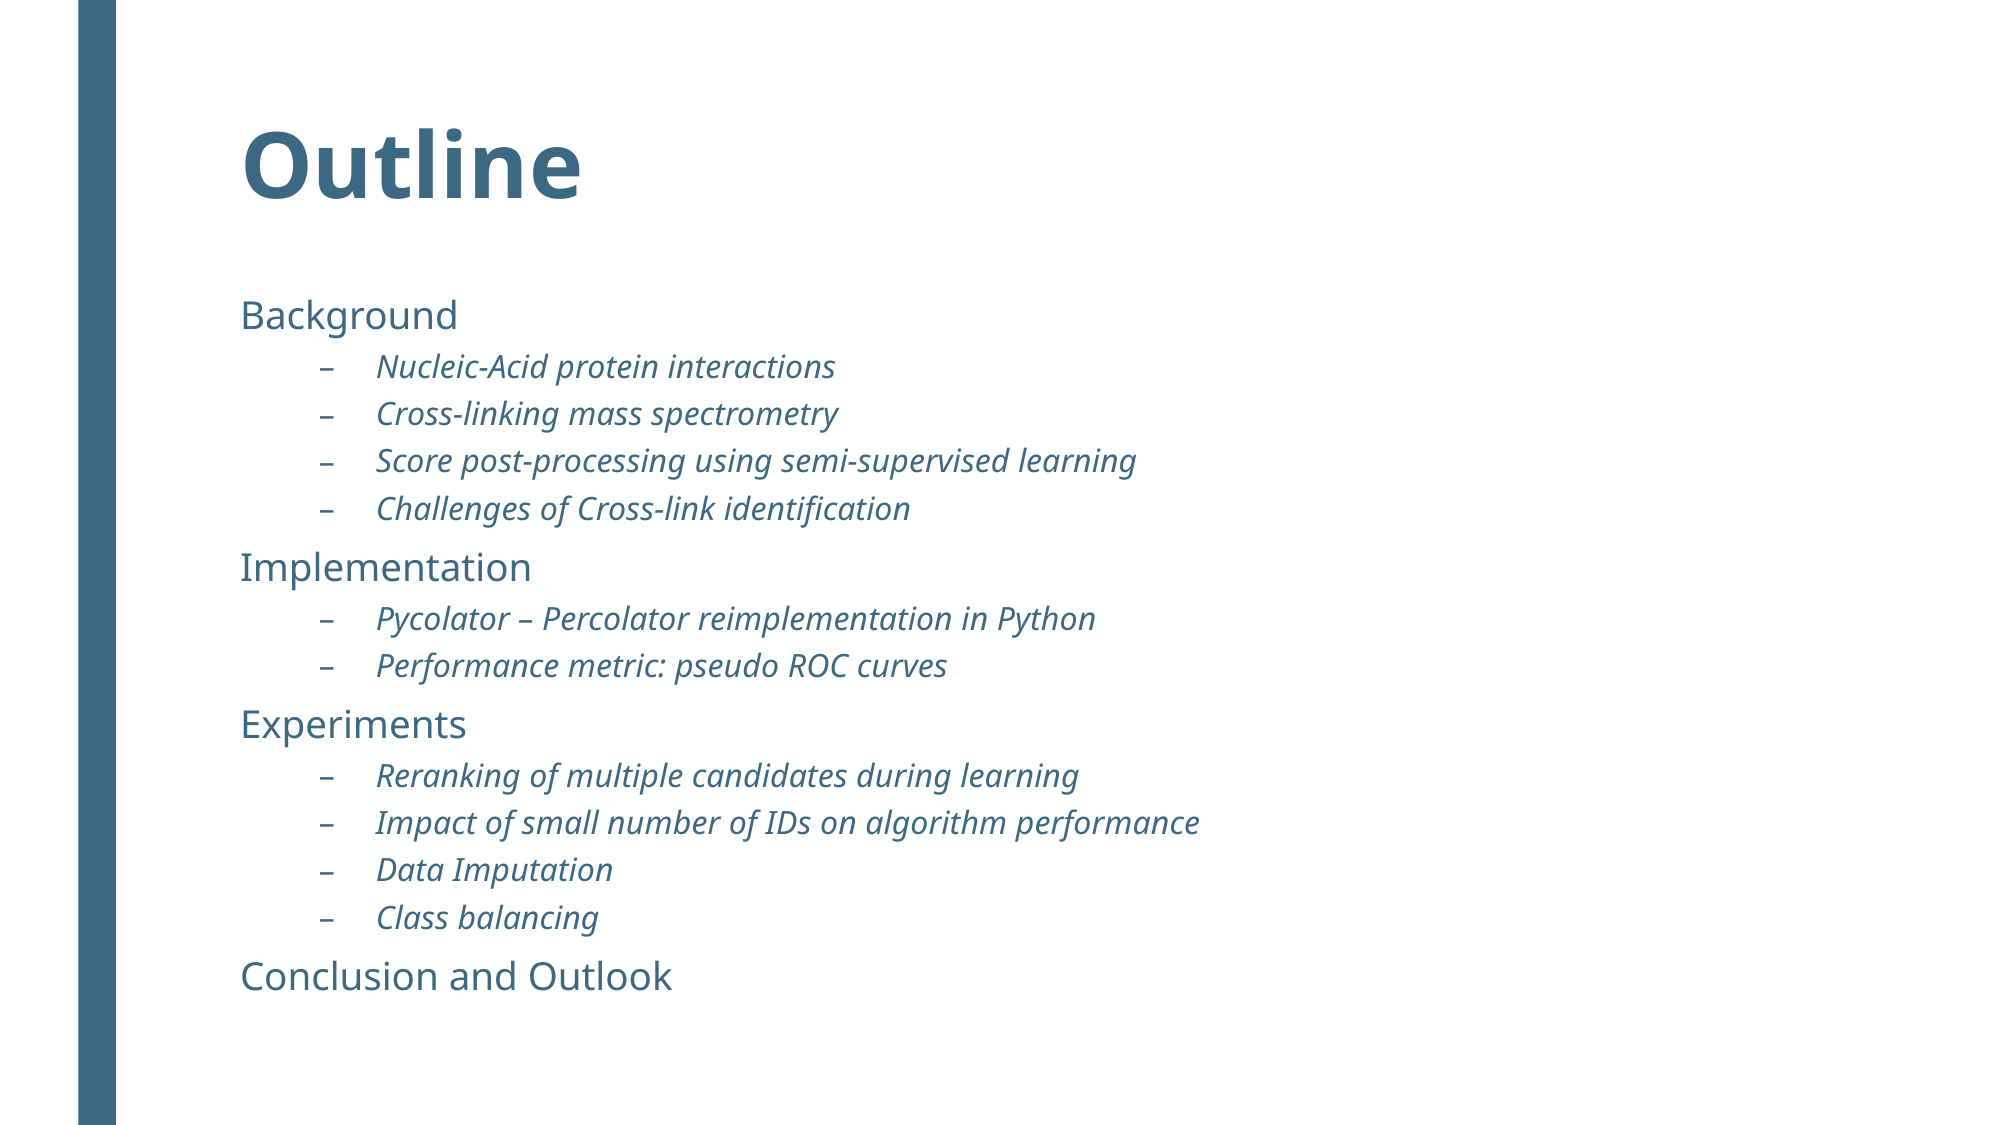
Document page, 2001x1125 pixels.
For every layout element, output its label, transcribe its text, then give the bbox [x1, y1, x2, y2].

list Background Nucleic-Acid protein interactions Cross-linking mass spectrometry Score post-processing using semi-supervised learning Challenges of Cross-link identification Implementation Pycolator – Percolator reimplementation in Python Performance metric: pseudo ROC curves Experiments Reranking of multiple candidates during learning Impact of small number of IDs on algorithm performance Data Imputation Class balancing Conclusion and Outlook [225, 287, 1800, 1012]
title Outline [225, 112, 1800, 239]
